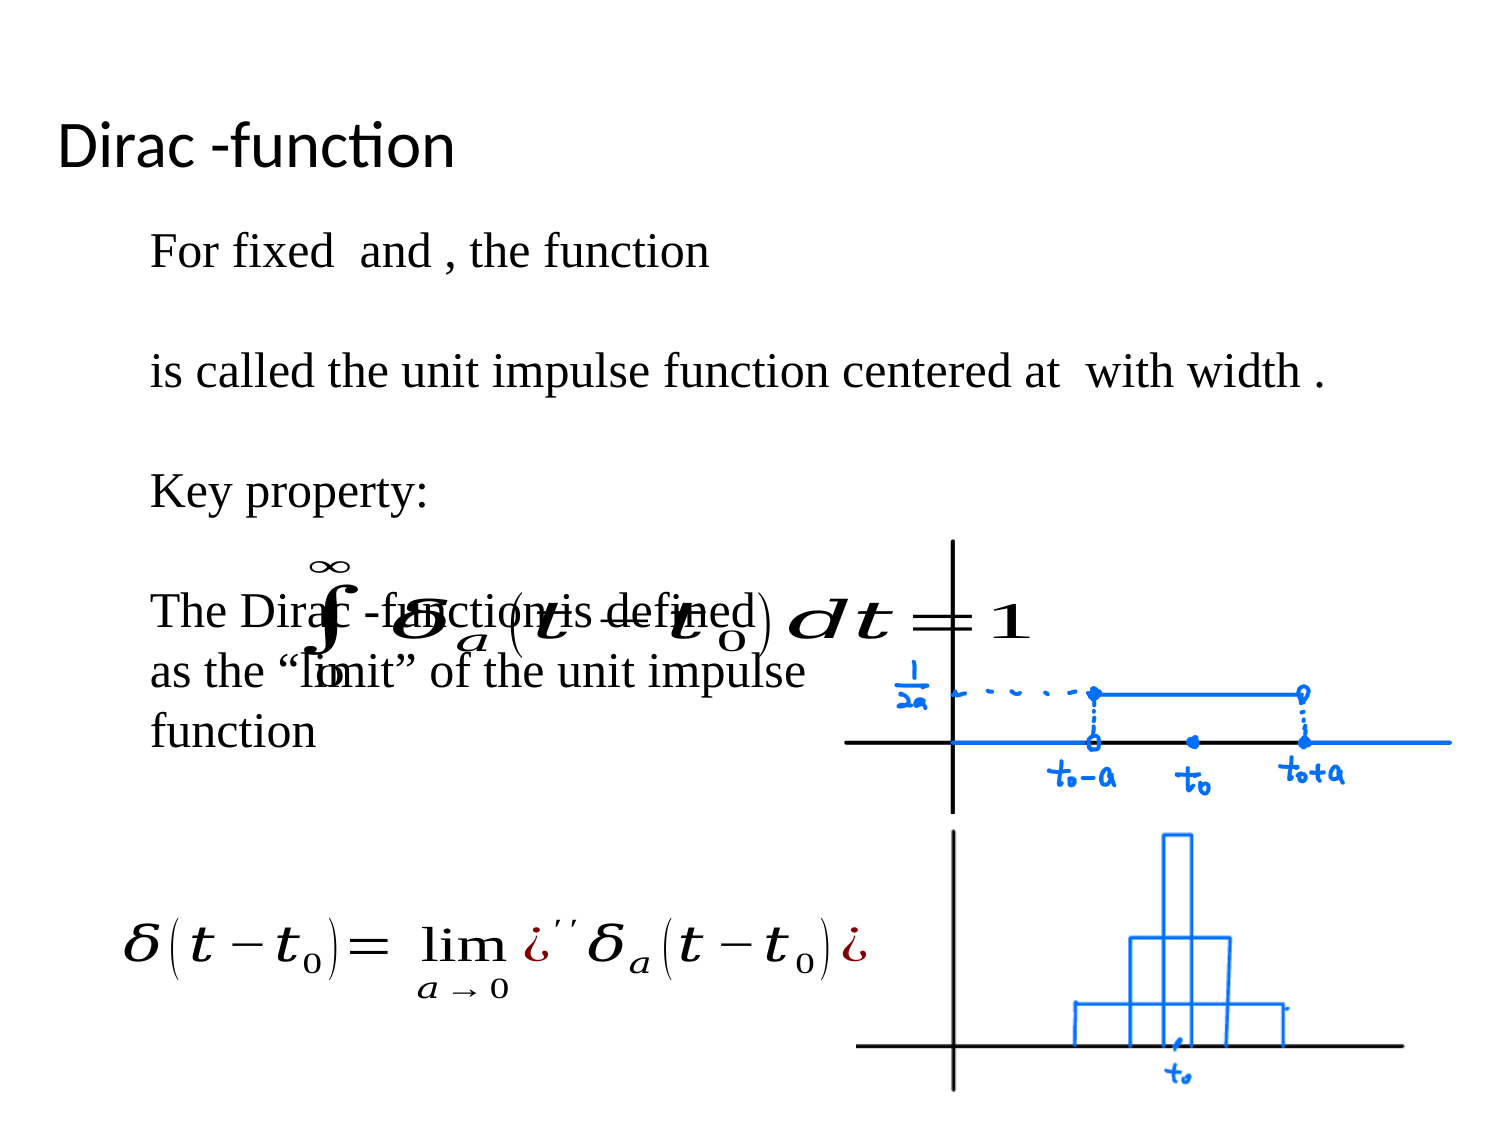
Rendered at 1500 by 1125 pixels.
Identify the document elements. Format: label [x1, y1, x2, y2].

picture [828, 507, 1469, 1125]
